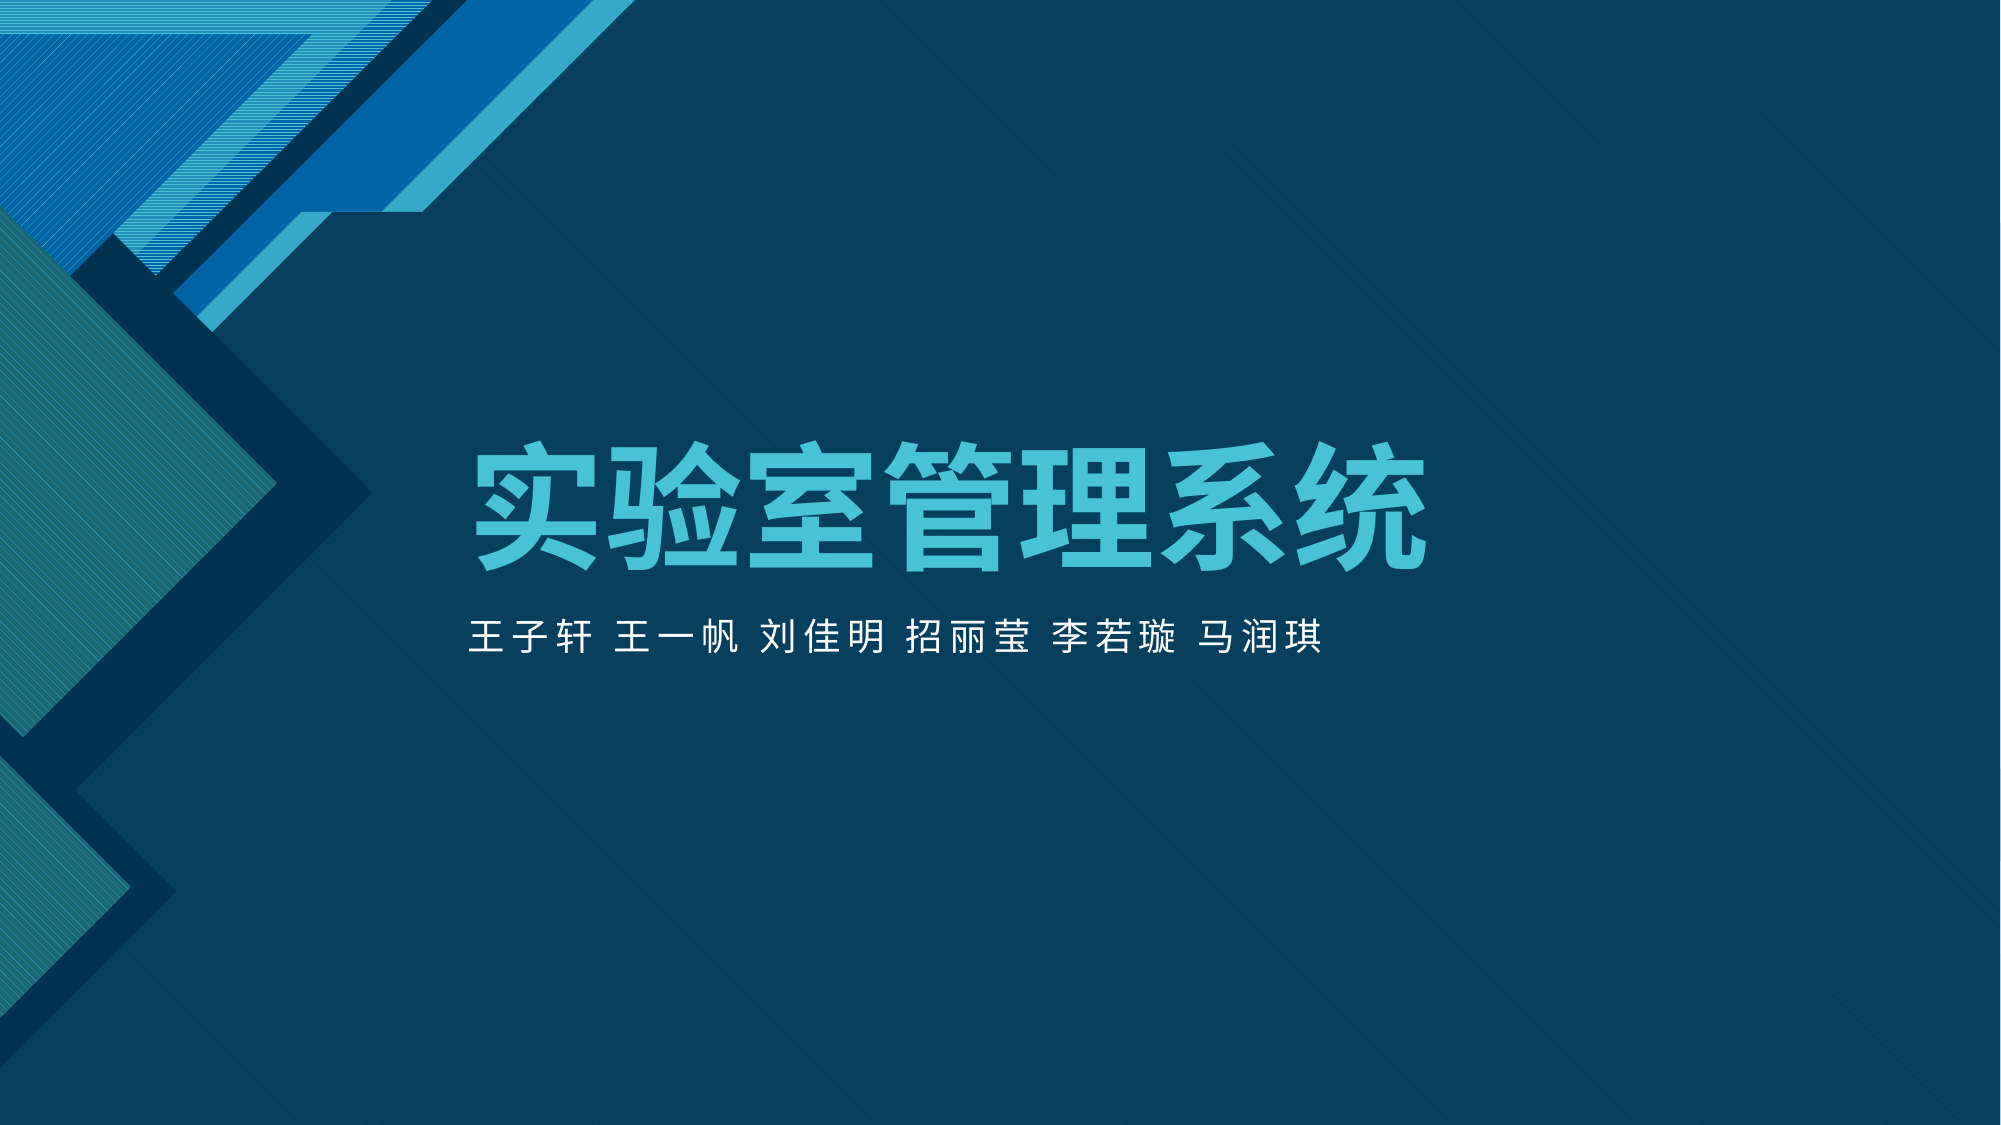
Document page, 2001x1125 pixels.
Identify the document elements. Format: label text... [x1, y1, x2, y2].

title 实验室管理系统 [453, 393, 1614, 597]
subtitle 王子轩 王一帆 刘佳明 招丽莹 李若璇 马润琪 [453, 610, 1614, 753]
